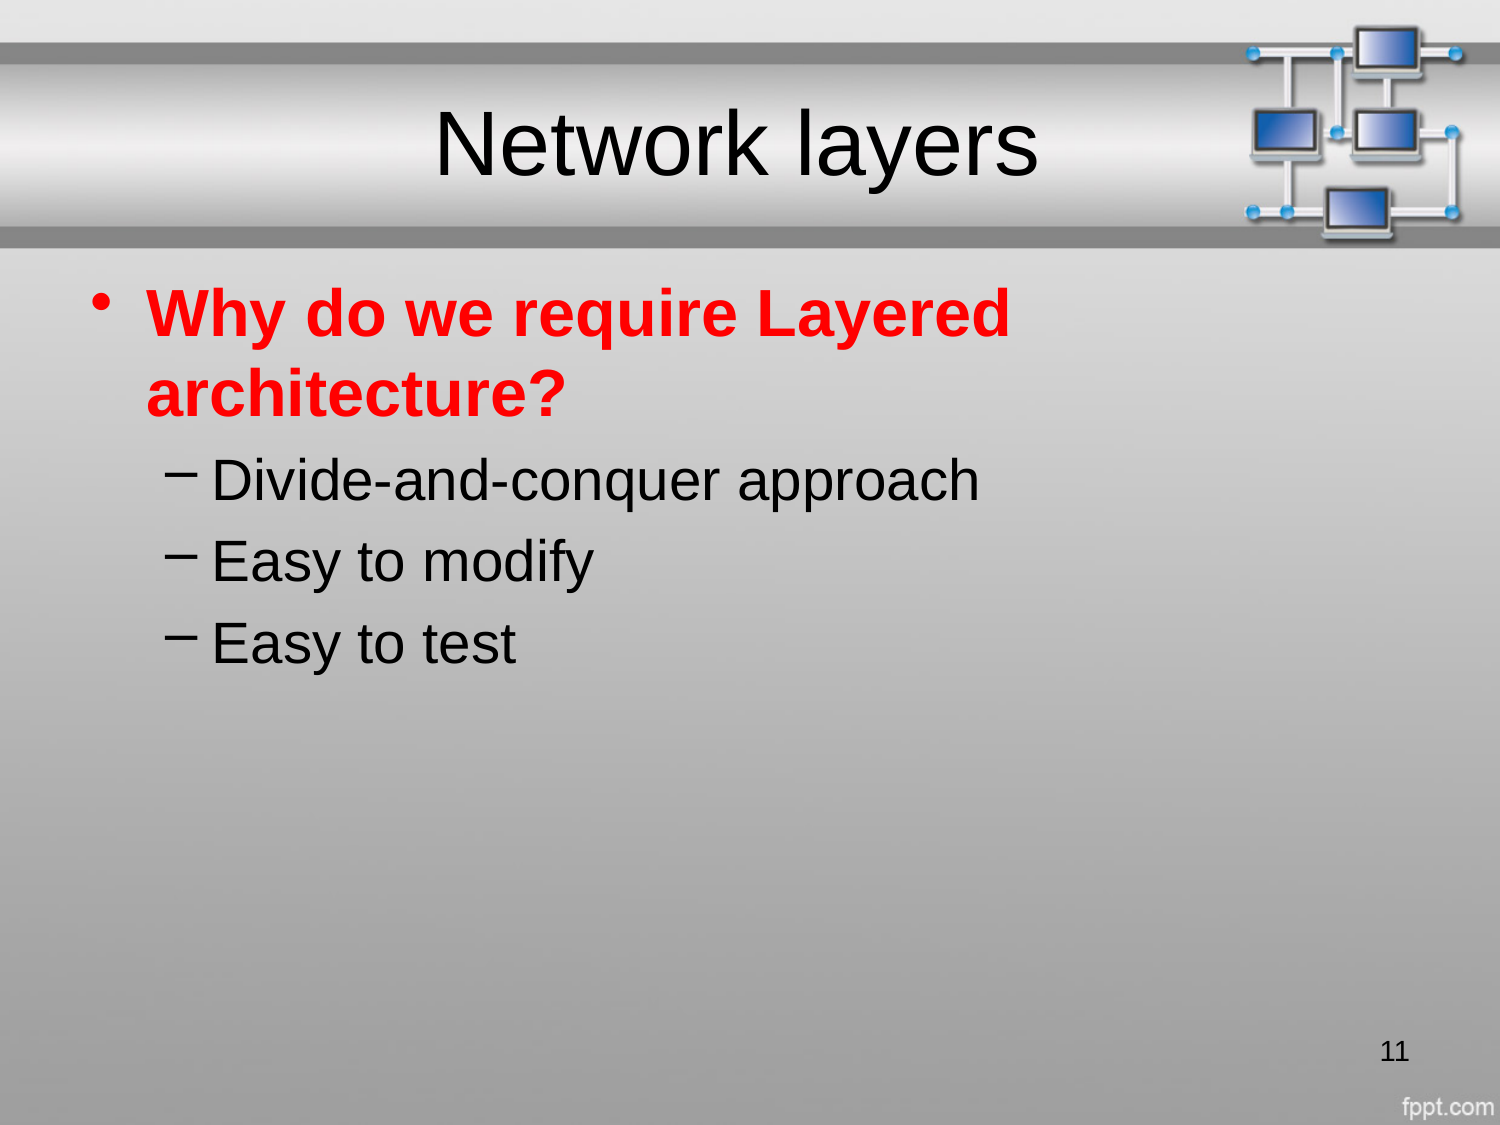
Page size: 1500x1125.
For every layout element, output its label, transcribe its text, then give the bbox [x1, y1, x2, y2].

list Why do we require Layered architecture? Divide-and-conquer approach Easy to modify Easy to test [75, 262, 1425, 1005]
slide_number 11 [1074, 1024, 1425, 1103]
picture [0, 0, 1500, 1125]
title Network layers [75, 45, 1425, 233]
